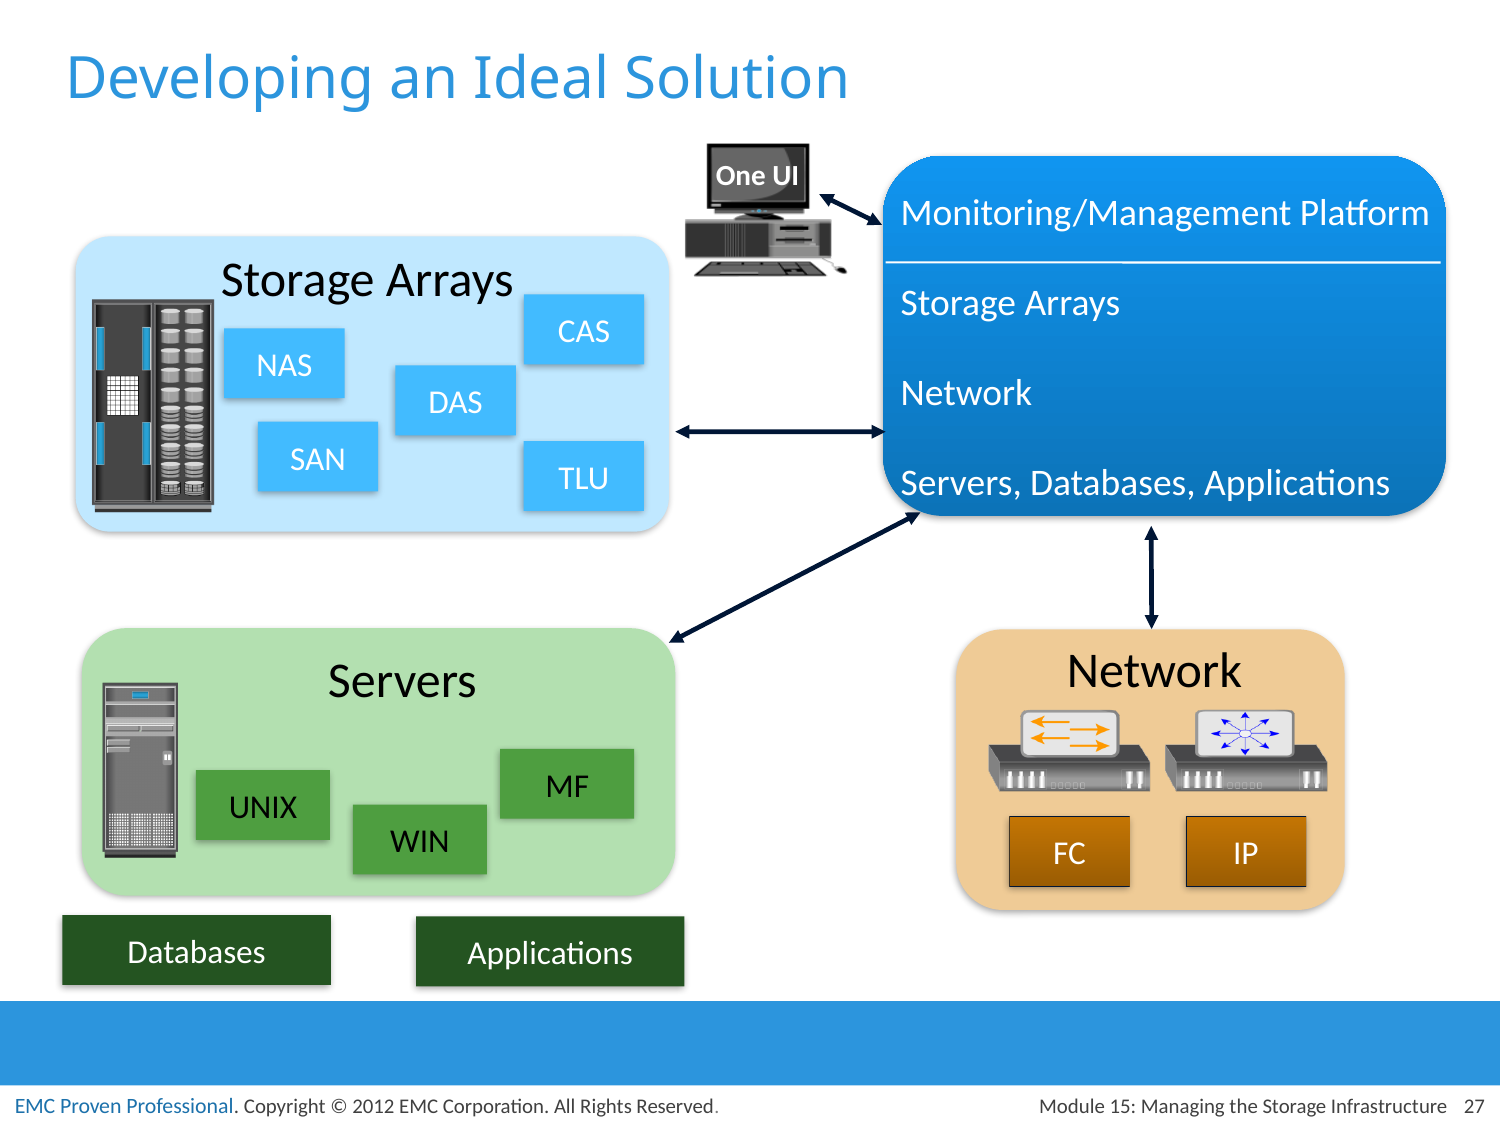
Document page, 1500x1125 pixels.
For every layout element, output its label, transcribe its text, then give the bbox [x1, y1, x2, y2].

text_box [675, 425, 886, 438]
text_box NAS [224, 328, 345, 399]
picture [987, 708, 1151, 792]
text_box Servers [269, 647, 535, 708]
text_box [75, 236, 669, 532]
text_box Network [1008, 637, 1301, 698]
footer Module 15: Managing the Storage Infrastructure [774, 1087, 1425, 1125]
text_box Storage Arrays [162, 245, 572, 307]
text_box CAS [523, 294, 645, 365]
text_box DAS [395, 365, 516, 436]
picture [101, 681, 179, 860]
picture [89, 298, 216, 513]
text_box TLU [523, 441, 644, 511]
text_box UNIX [195, 770, 330, 840]
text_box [684, 143, 848, 277]
text_box WIN [352, 804, 487, 875]
text_box [1145, 525, 1158, 630]
text_box Databases [62, 915, 331, 985]
text_box [81, 628, 676, 896]
slide_number 27 [1425, 1087, 1500, 1125]
text_box [668, 512, 921, 643]
text_box IP [1185, 816, 1307, 887]
text_box Monitoring/Management Platform Storage Arrays Network Servers, Databases, Applications [883, 155, 1446, 516]
text_box MF [500, 748, 635, 819]
text_box [956, 629, 1345, 910]
text_box FC [1009, 816, 1130, 887]
text_box Applications [416, 916, 685, 987]
picture [1164, 707, 1328, 792]
text_box [851, 209, 883, 226]
text_box SAN [257, 421, 379, 492]
title Developing an Ideal Solution [49, 12, 1438, 138]
